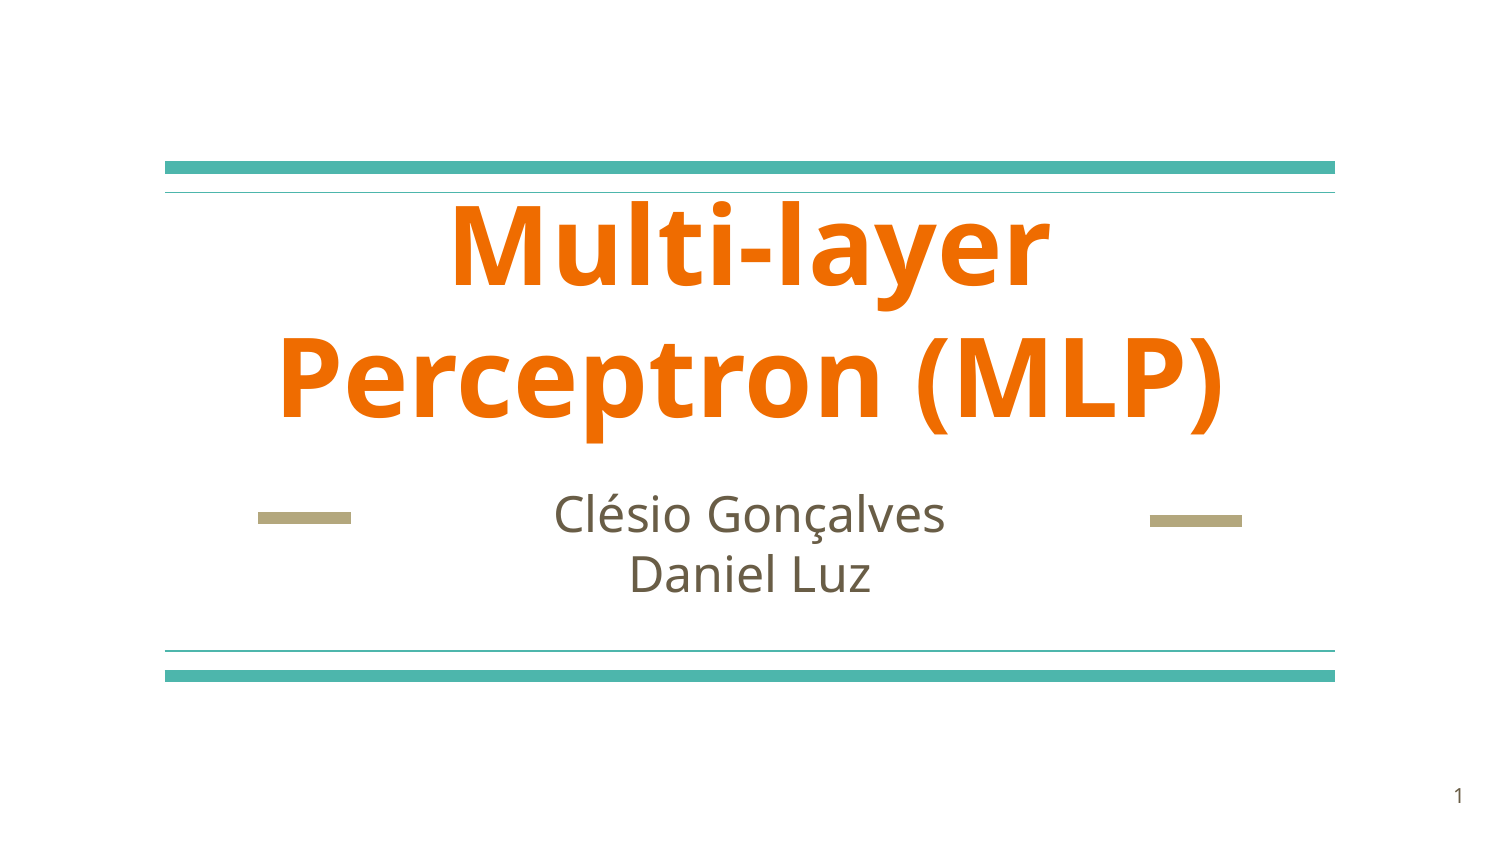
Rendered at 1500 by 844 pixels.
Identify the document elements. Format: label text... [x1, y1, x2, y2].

slide_number ‹#› [1389, 764, 1480, 830]
subtitle Clésio Gonçalves Daniel Luz [350, 467, 1150, 598]
title Multi-layer Perceptron (MLP) [164, 287, 1336, 456]
